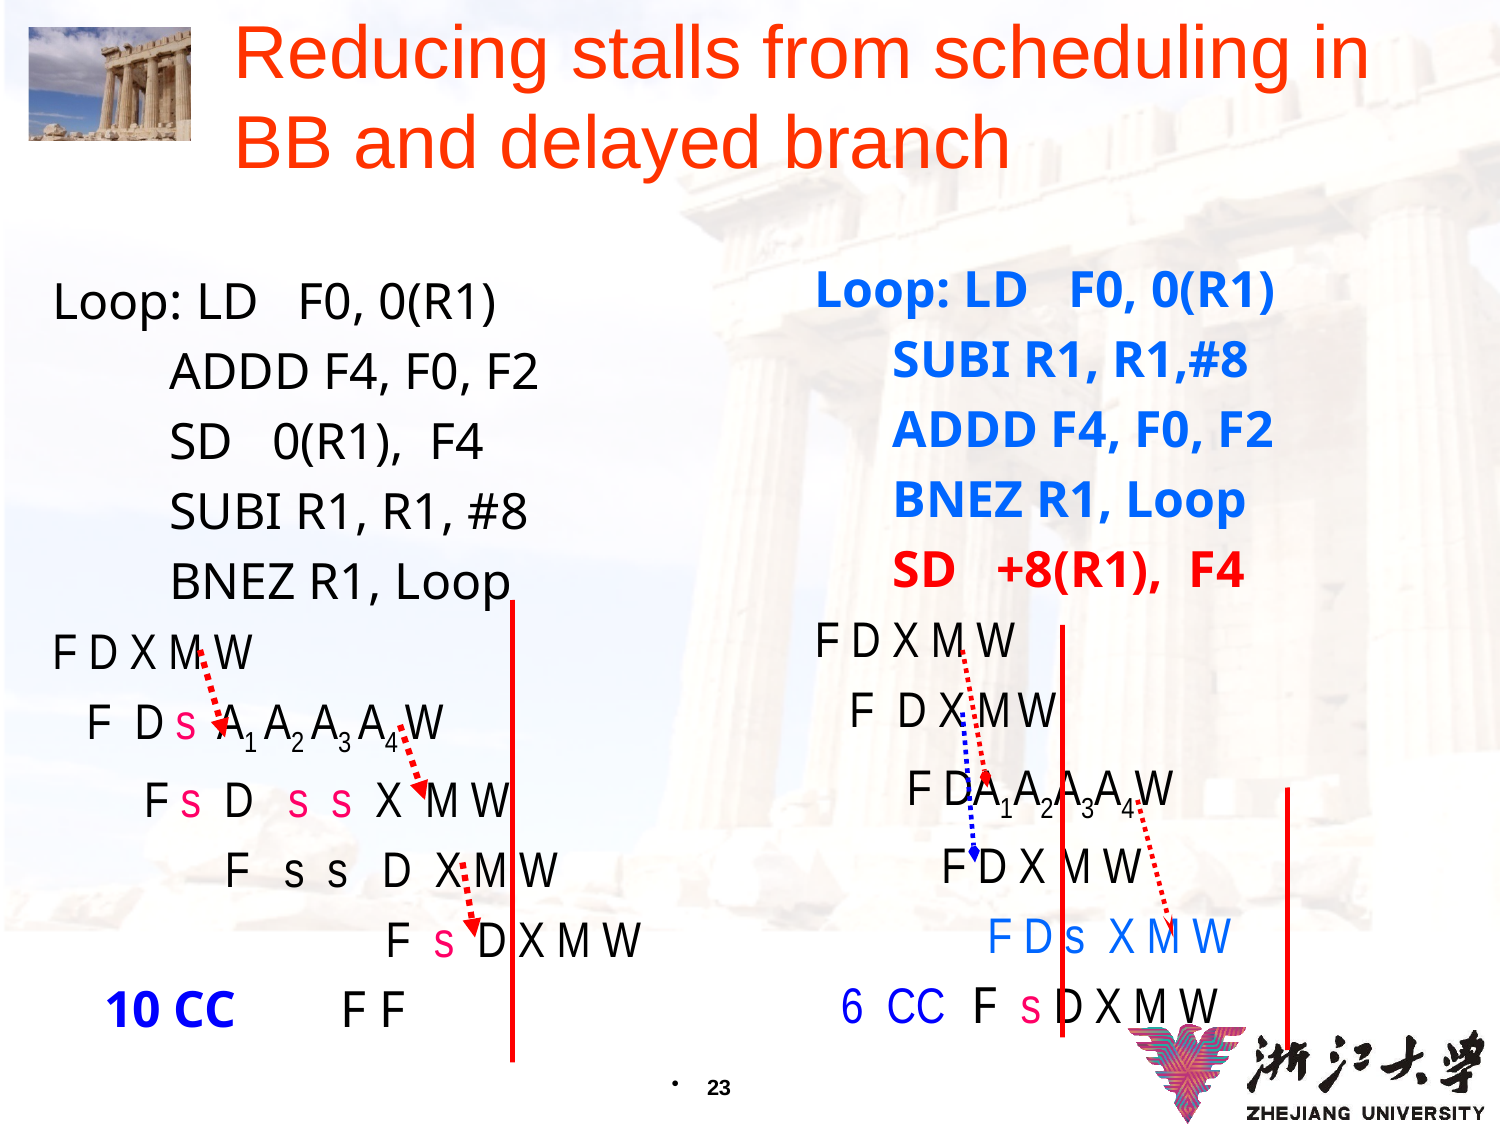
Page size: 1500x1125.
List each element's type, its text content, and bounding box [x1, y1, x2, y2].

text_box Loop: LD F0, 0(R1) SUBI R1, R1,#8 ADDD F4, F0, F2 BNEZ R1, Loop SD +8(R1), F4 F D X M W F D X M W F DA1A2A3A4W F D X M W F D s X M W 6 CC F s D X M W [800, 249, 1500, 1050]
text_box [962, 624, 1288, 1051]
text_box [199, 599, 513, 1063]
title Reducing stalls from scheduling in BB and delayed branch [218, 0, 1500, 188]
picture [0, 0, 1500, 1125]
text_box Loop: LD F0, 0(R1) ADDD F4, F0, F2 SD 0(R1), F4 SUBI R1, R1, #8 BNEZ R1, Loop F D X M W F D s A1 A2 A3 A4 W F s D s s X M W F s s D X M W F s D X M W 10 CC F F [37, 262, 725, 1088]
